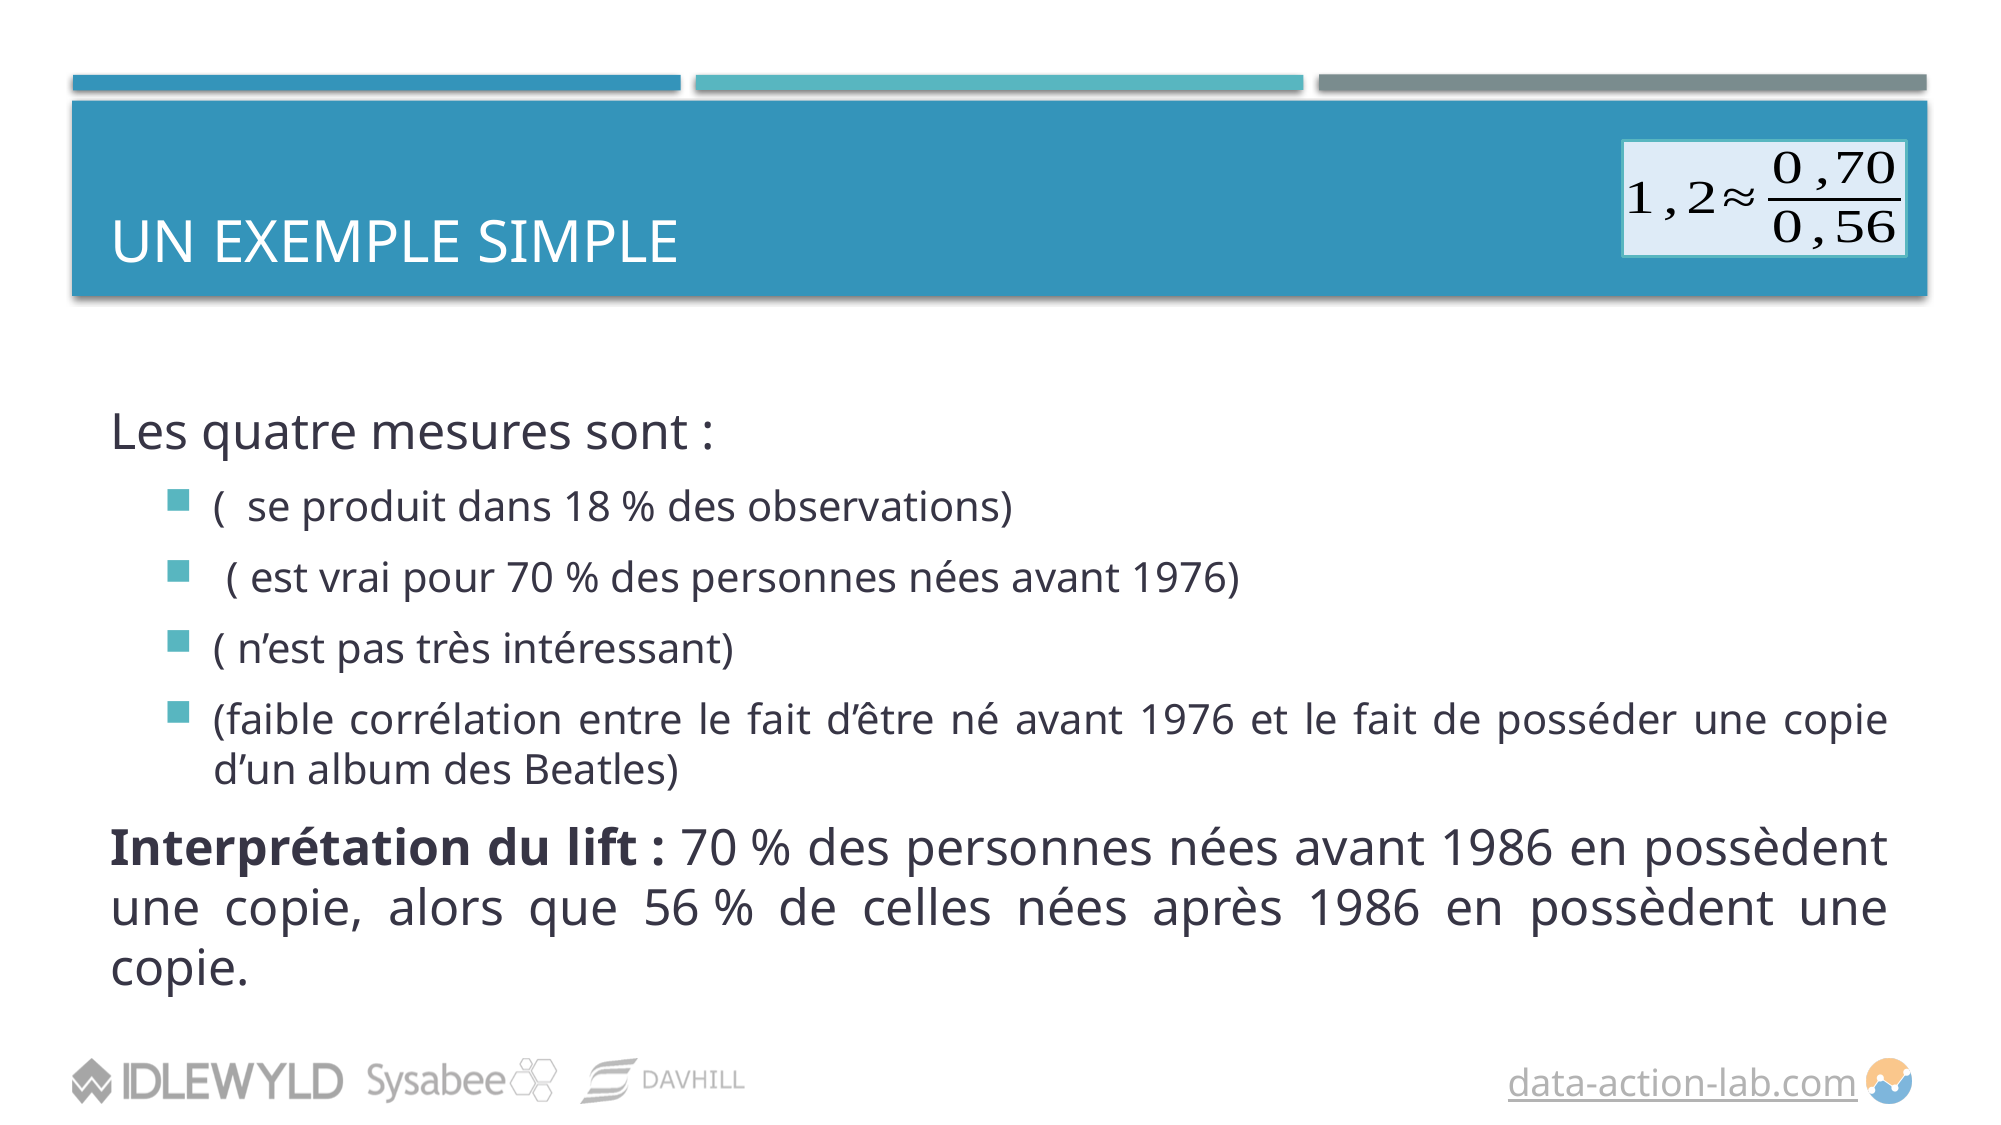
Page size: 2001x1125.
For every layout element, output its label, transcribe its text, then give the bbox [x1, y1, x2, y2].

picture [72, 1058, 745, 1104]
title Un exemple simple [95, 115, 1905, 282]
